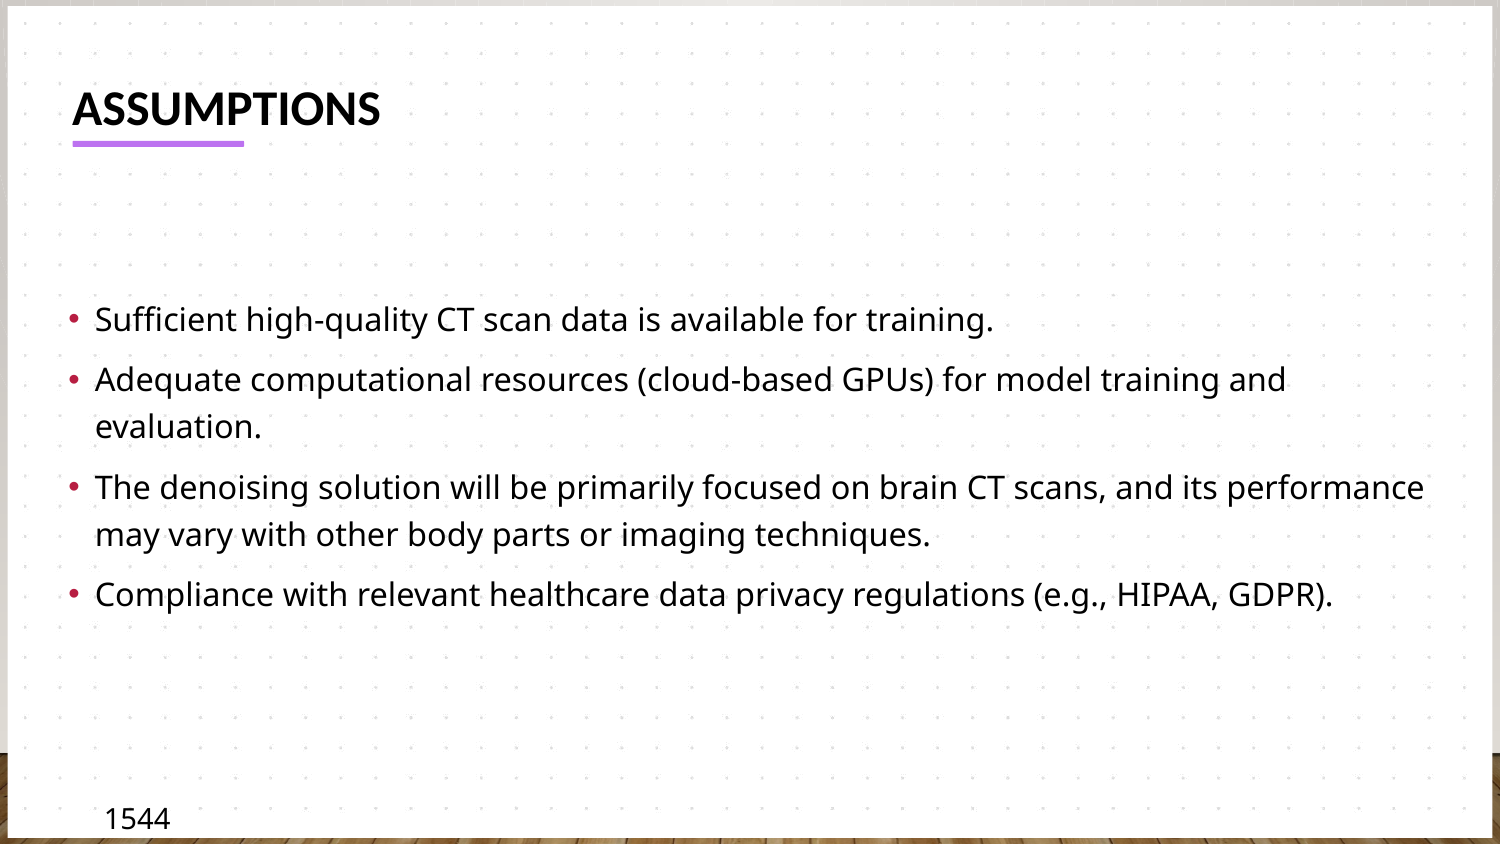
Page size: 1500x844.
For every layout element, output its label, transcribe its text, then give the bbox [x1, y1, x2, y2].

text_box 1544 [88, 792, 220, 843]
list Sufficient high-quality CT scan data is available for training. Adequate computational resources (cloud-based GPUs) for model training and evaluation. The denoising solution will be primarily focused on brain CT scans, and its performance may vary with other body parts or imaging techniques. Compliance with relevant healthcare data privacy regulations (e.g., HIPAA, GDPR). [57, 285, 1458, 623]
title Assumptions [57, 0, 1458, 145]
picture [0, 6, 1500, 844]
